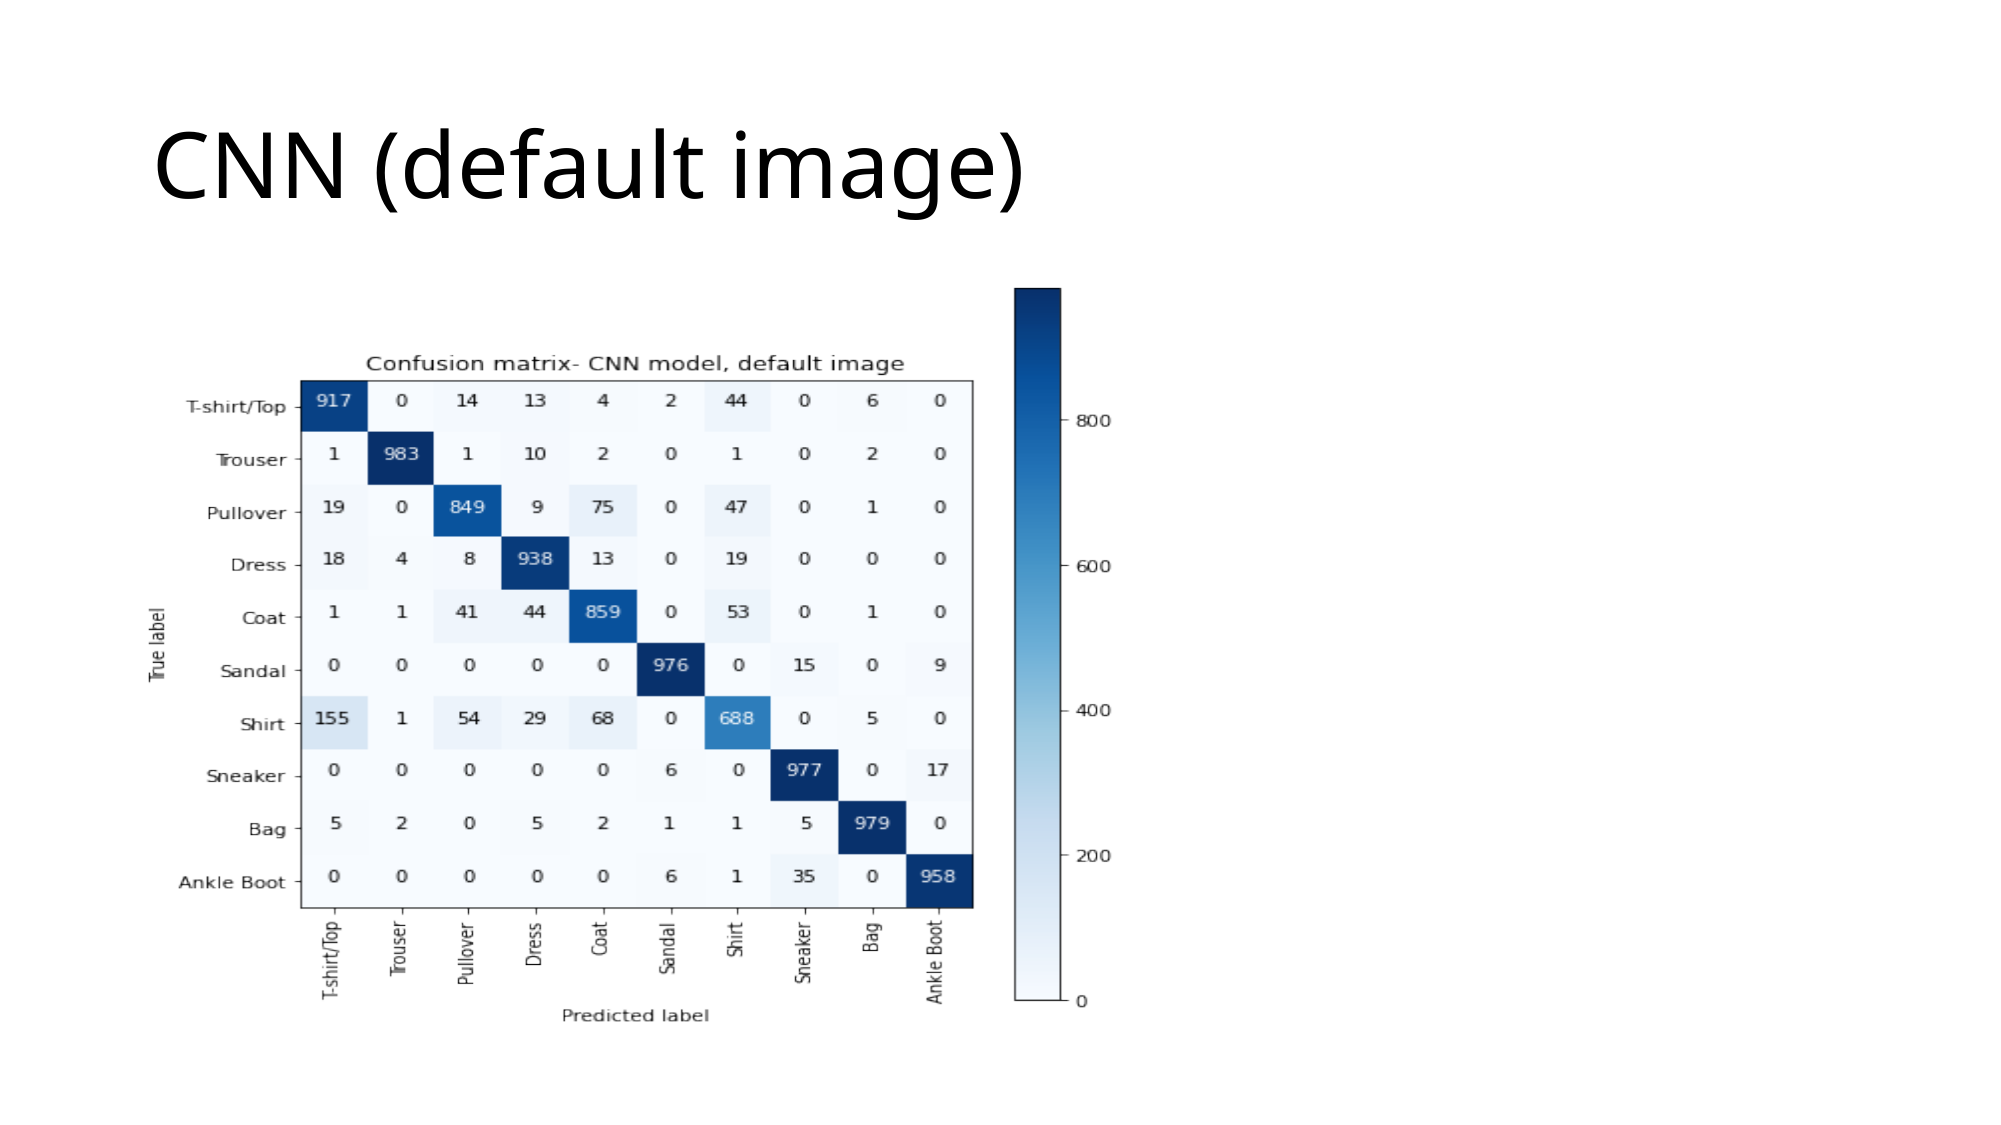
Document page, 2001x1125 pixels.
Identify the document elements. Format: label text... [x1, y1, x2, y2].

picture [137, 277, 1126, 1036]
title CNN (default image) [137, 59, 1863, 278]
